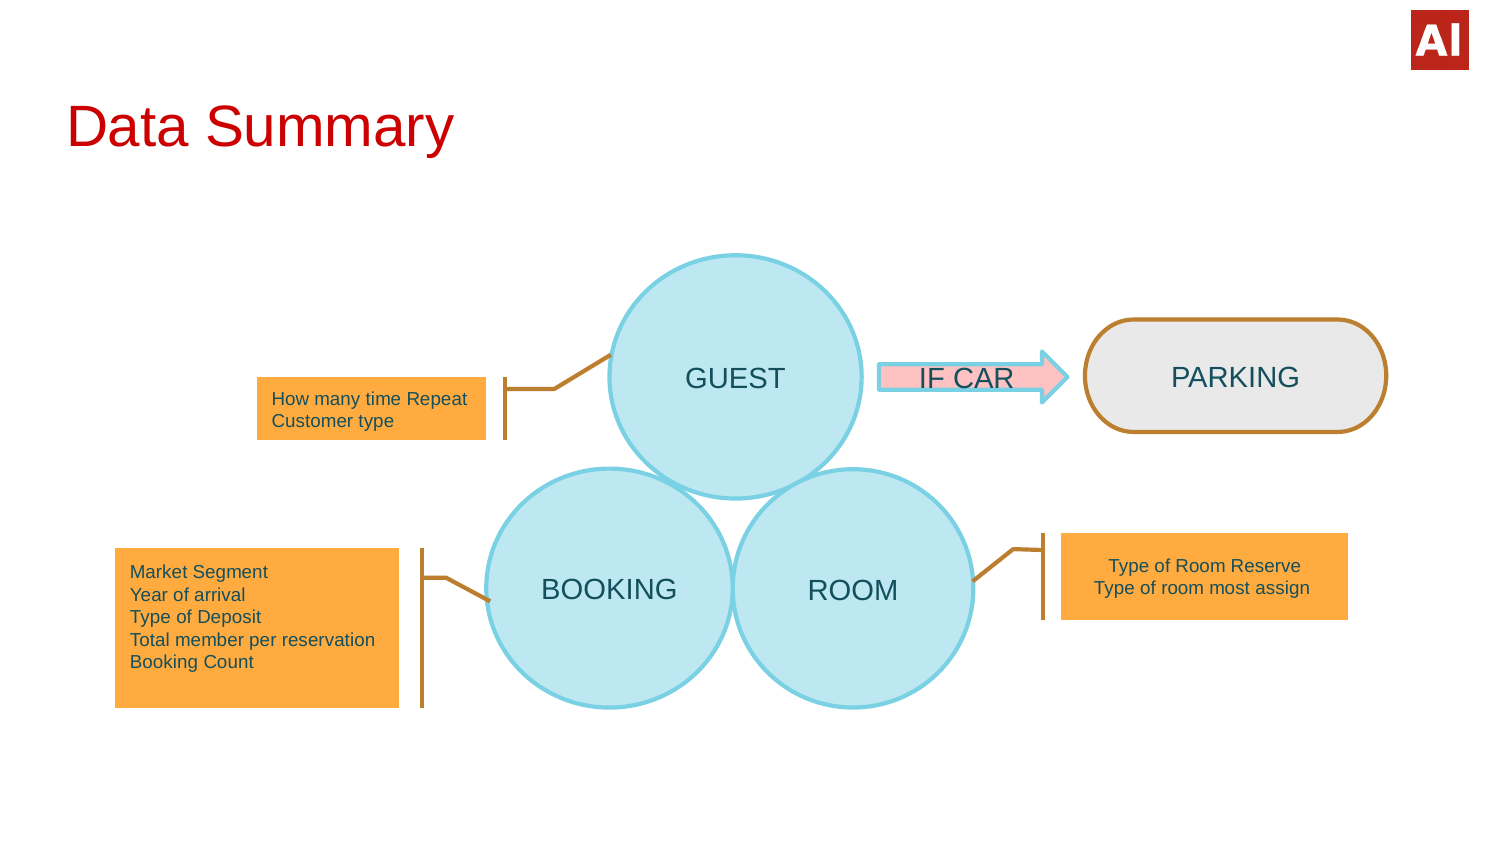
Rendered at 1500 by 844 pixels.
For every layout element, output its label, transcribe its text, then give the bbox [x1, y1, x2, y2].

picture [1411, 10, 1469, 70]
text_box PARKING [1082, 317, 1389, 435]
title Data Summary [51, 72, 1449, 167]
text_box BOOKING [484, 466, 735, 710]
text_box Type of Room Reserve Type of room most assign [1061, 533, 1348, 620]
text_box Type of Room Reserve Type of room most assign [971, 532, 1045, 620]
text_box GUEST [607, 253, 864, 501]
text_box IF CAR [876, 349, 1070, 405]
text_box How many time Repeat Customer type [503, 352, 612, 440]
text_box Market Segment Year of arrival Type of Deposit Total member per reservation Booking Count [115, 548, 399, 708]
text_box ROOM [733, 467, 976, 710]
text_box How many time Repeat Customer type [257, 377, 486, 440]
text_box Market Segment Year of arrival Type of Deposit Total member per reservation Booking Count [420, 547, 492, 708]
